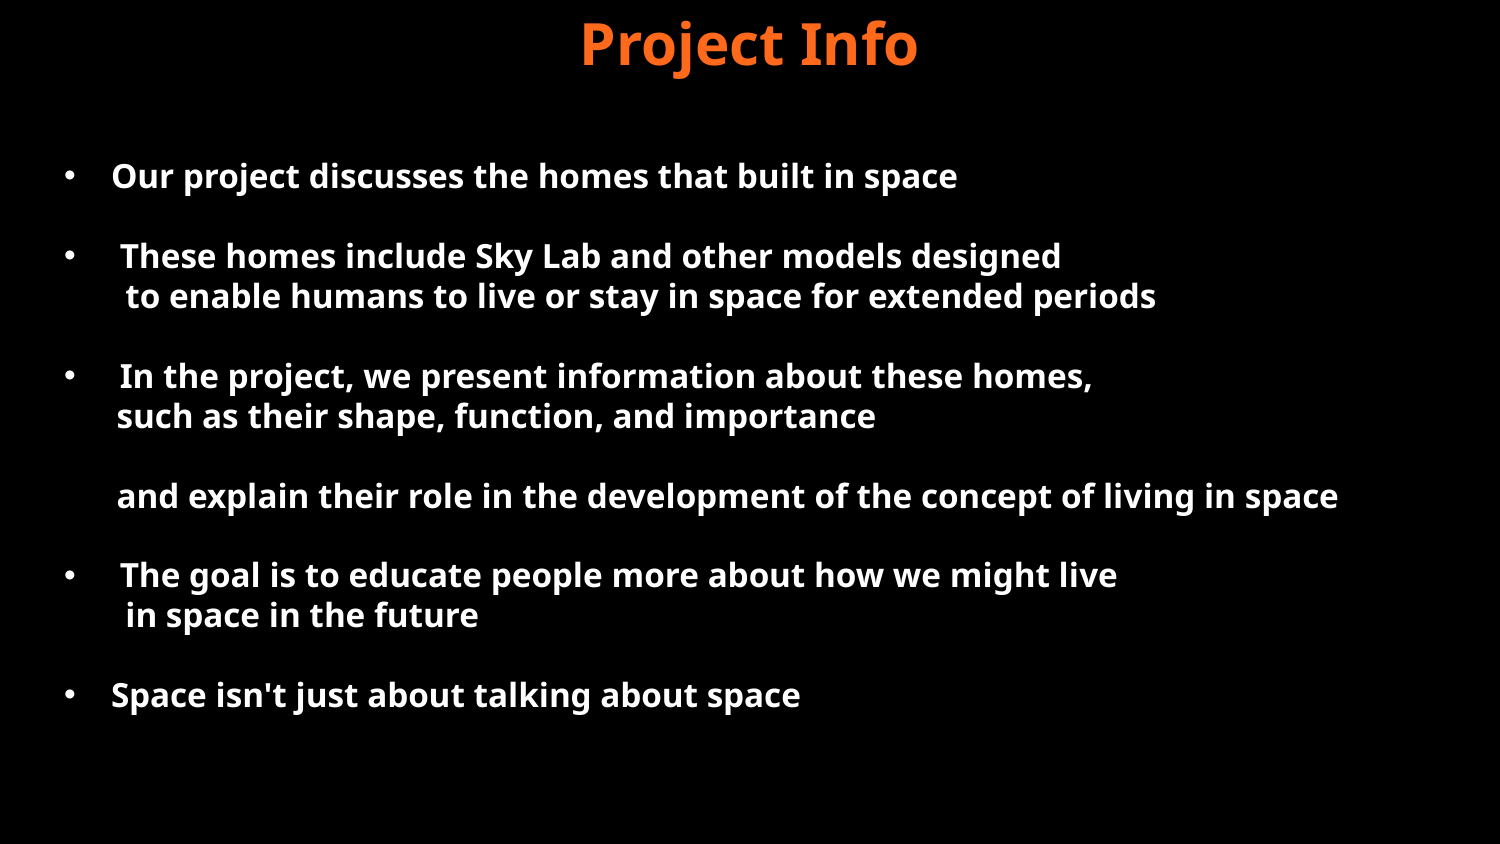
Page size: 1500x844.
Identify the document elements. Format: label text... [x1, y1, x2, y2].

text_box Project Info [565, 0, 935, 85]
text_box Our project discusses the homes that built in space These homes include Sky Lab and other models designed to enable humans to live or stay in space for extended periods In the project, we present information about these homes, such as their shape, function, and importance and explain their role in the development of the concept of living in space The goal is to educate people more about how we might live in space in the future Space isn't just about talking about space [49, 147, 1500, 722]
